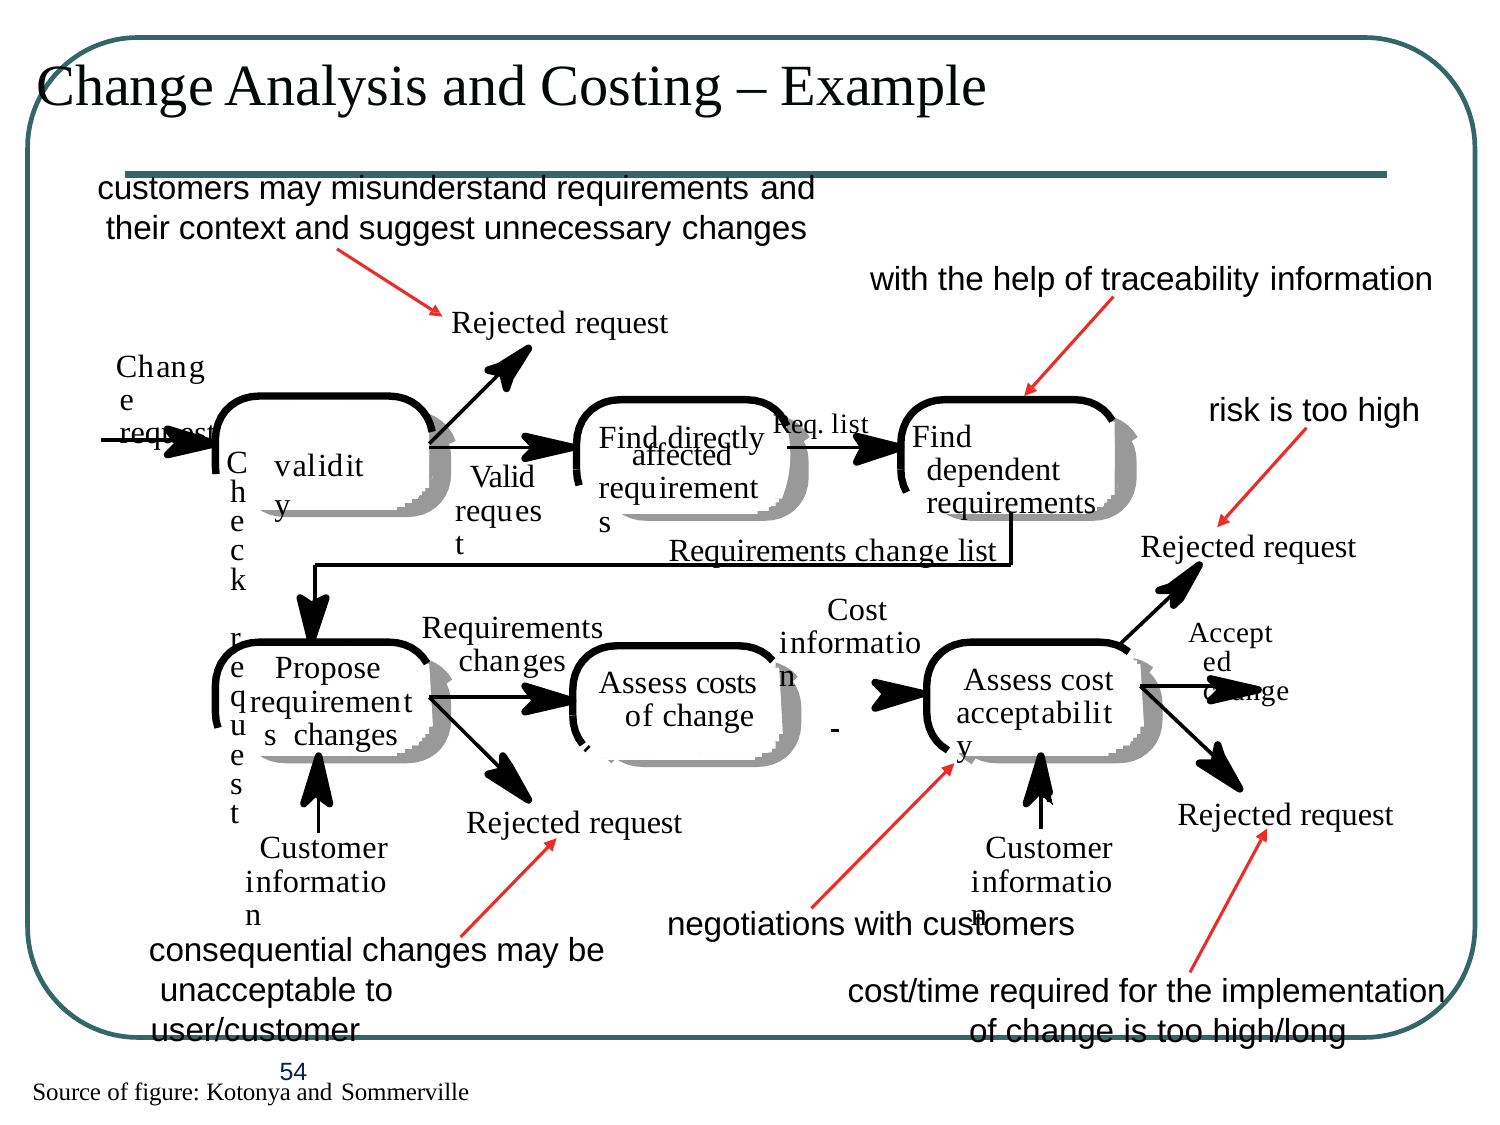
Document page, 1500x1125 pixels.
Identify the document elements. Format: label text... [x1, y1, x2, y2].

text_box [426, 694, 533, 805]
text_box Rejected request [1268, 522, 1362, 564]
title Change Analysis and Costing – Example [34, 45, 996, 236]
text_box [211, 392, 421, 423]
text_box Rejected request [1268, 790, 1399, 833]
text_box Accept ed change [1268, 610, 1309, 707]
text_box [538, 395, 1018, 423]
slide_number 54 [273, 1055, 314, 1125]
text_box risk is too high [1208, 386, 1424, 429]
text_box [1268, 429, 1308, 473]
text_box Customer information [242, 845, 404, 925]
text_box [1227, 844, 1261, 899]
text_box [426, 344, 533, 446]
text_box [470, 845, 555, 925]
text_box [1138, 683, 1244, 793]
text_box Change request Check request [113, 342, 423, 423]
text_box consequential changes may be unacceptable to user/customer Source of figure: Kotonya and Sommerville [32, 925, 611, 1106]
text_box Customer information [968, 845, 1130, 899]
text_box [818, 845, 876, 899]
text_box negotiations with customers cost/time required for the implementation of change is too high/long [665, 899, 1455, 1049]
text_box customers may misunderstand requirements and their context and suggest unnecessary changes with the help of traceability information Rejected request [95, 164, 1439, 340]
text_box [98, 425, 1263, 836]
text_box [1023, 295, 1204, 648]
